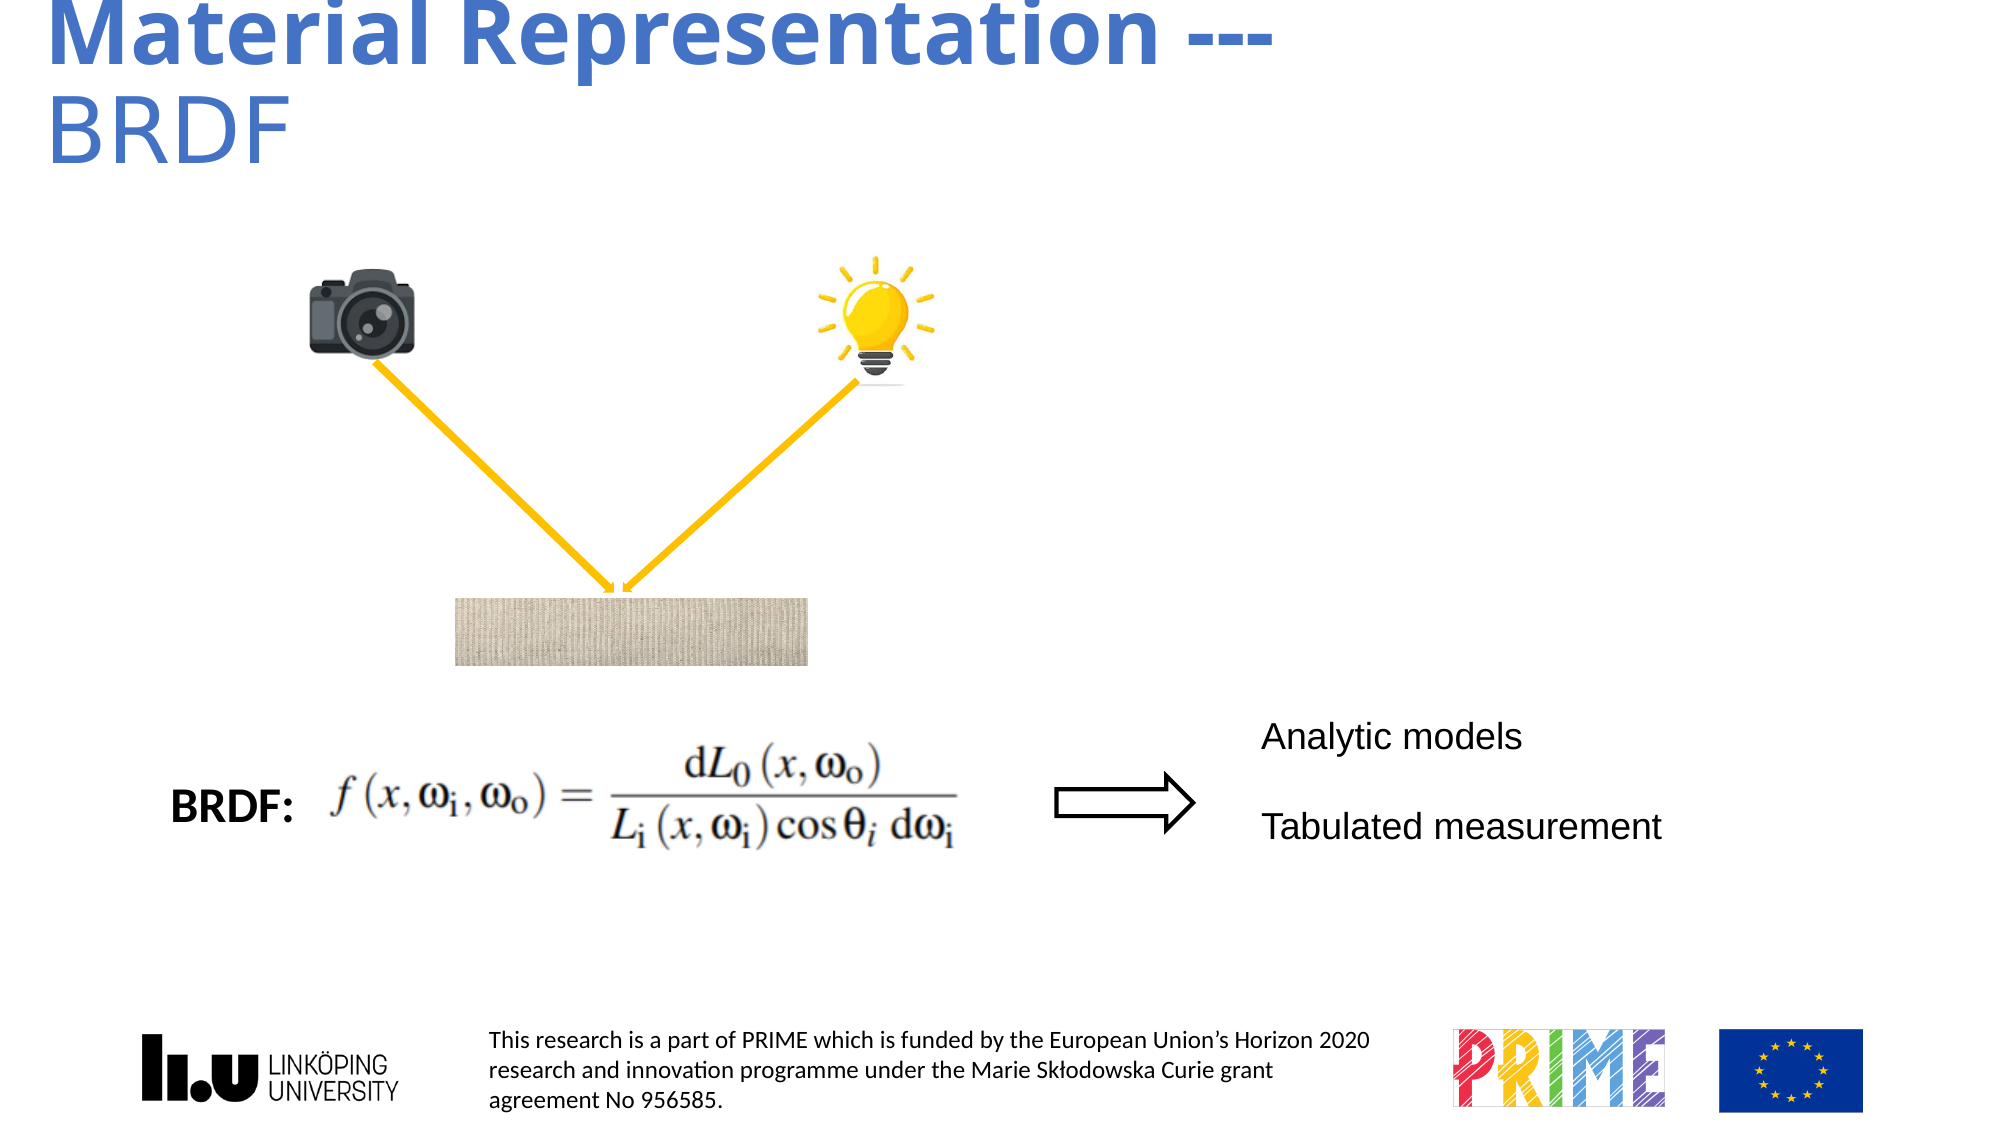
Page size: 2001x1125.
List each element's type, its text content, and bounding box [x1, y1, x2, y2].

text_box [385, 380, 617, 595]
picture [285, 245, 433, 373]
picture [799, 245, 953, 391]
text_box BRDF: [150, 765, 310, 840]
picture [315, 686, 1001, 872]
text_box [620, 399, 846, 595]
picture [1719, 1029, 1863, 1113]
picture [121, 1013, 419, 1121]
picture [1453, 1029, 1665, 1107]
picture [455, 597, 808, 666]
text_box [1054, 770, 1197, 835]
title Material Representation ---BRDF [29, 11, 1486, 158]
text_box Analytic models Tabulated measurement [1245, 704, 1726, 900]
